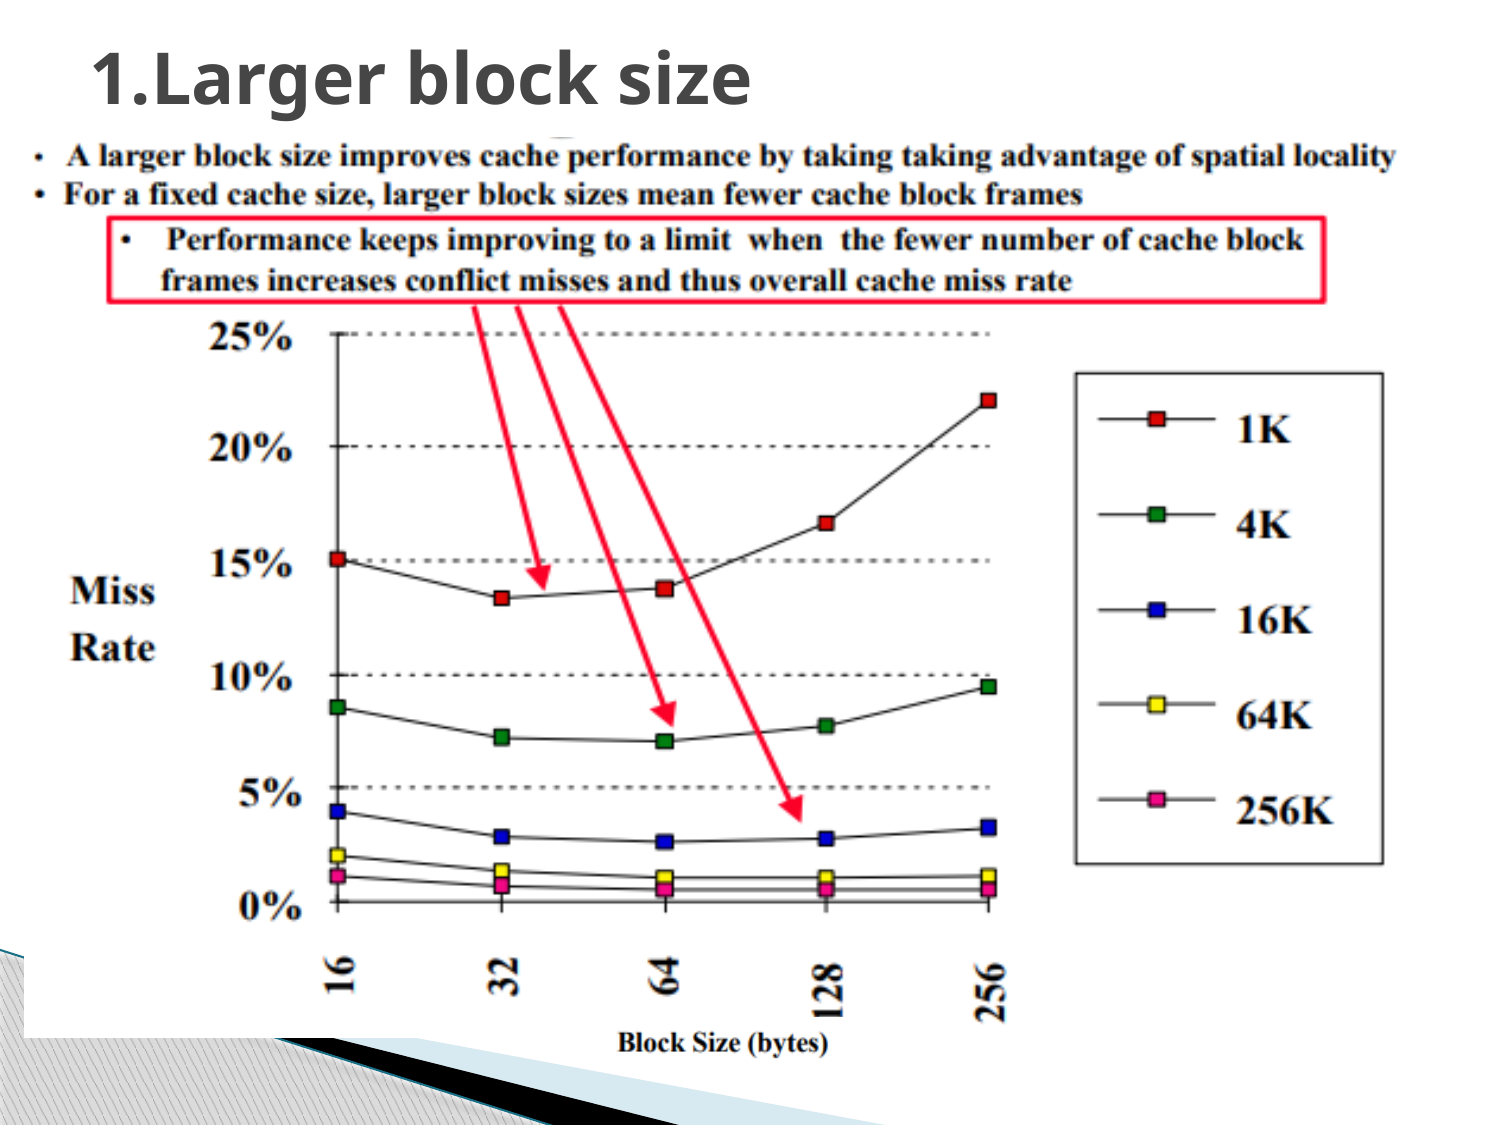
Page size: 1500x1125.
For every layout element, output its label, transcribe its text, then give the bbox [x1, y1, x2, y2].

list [24, 137, 1475, 1038]
title 1.Larger block size [75, 24, 1425, 136]
picture [612, 1016, 851, 1063]
